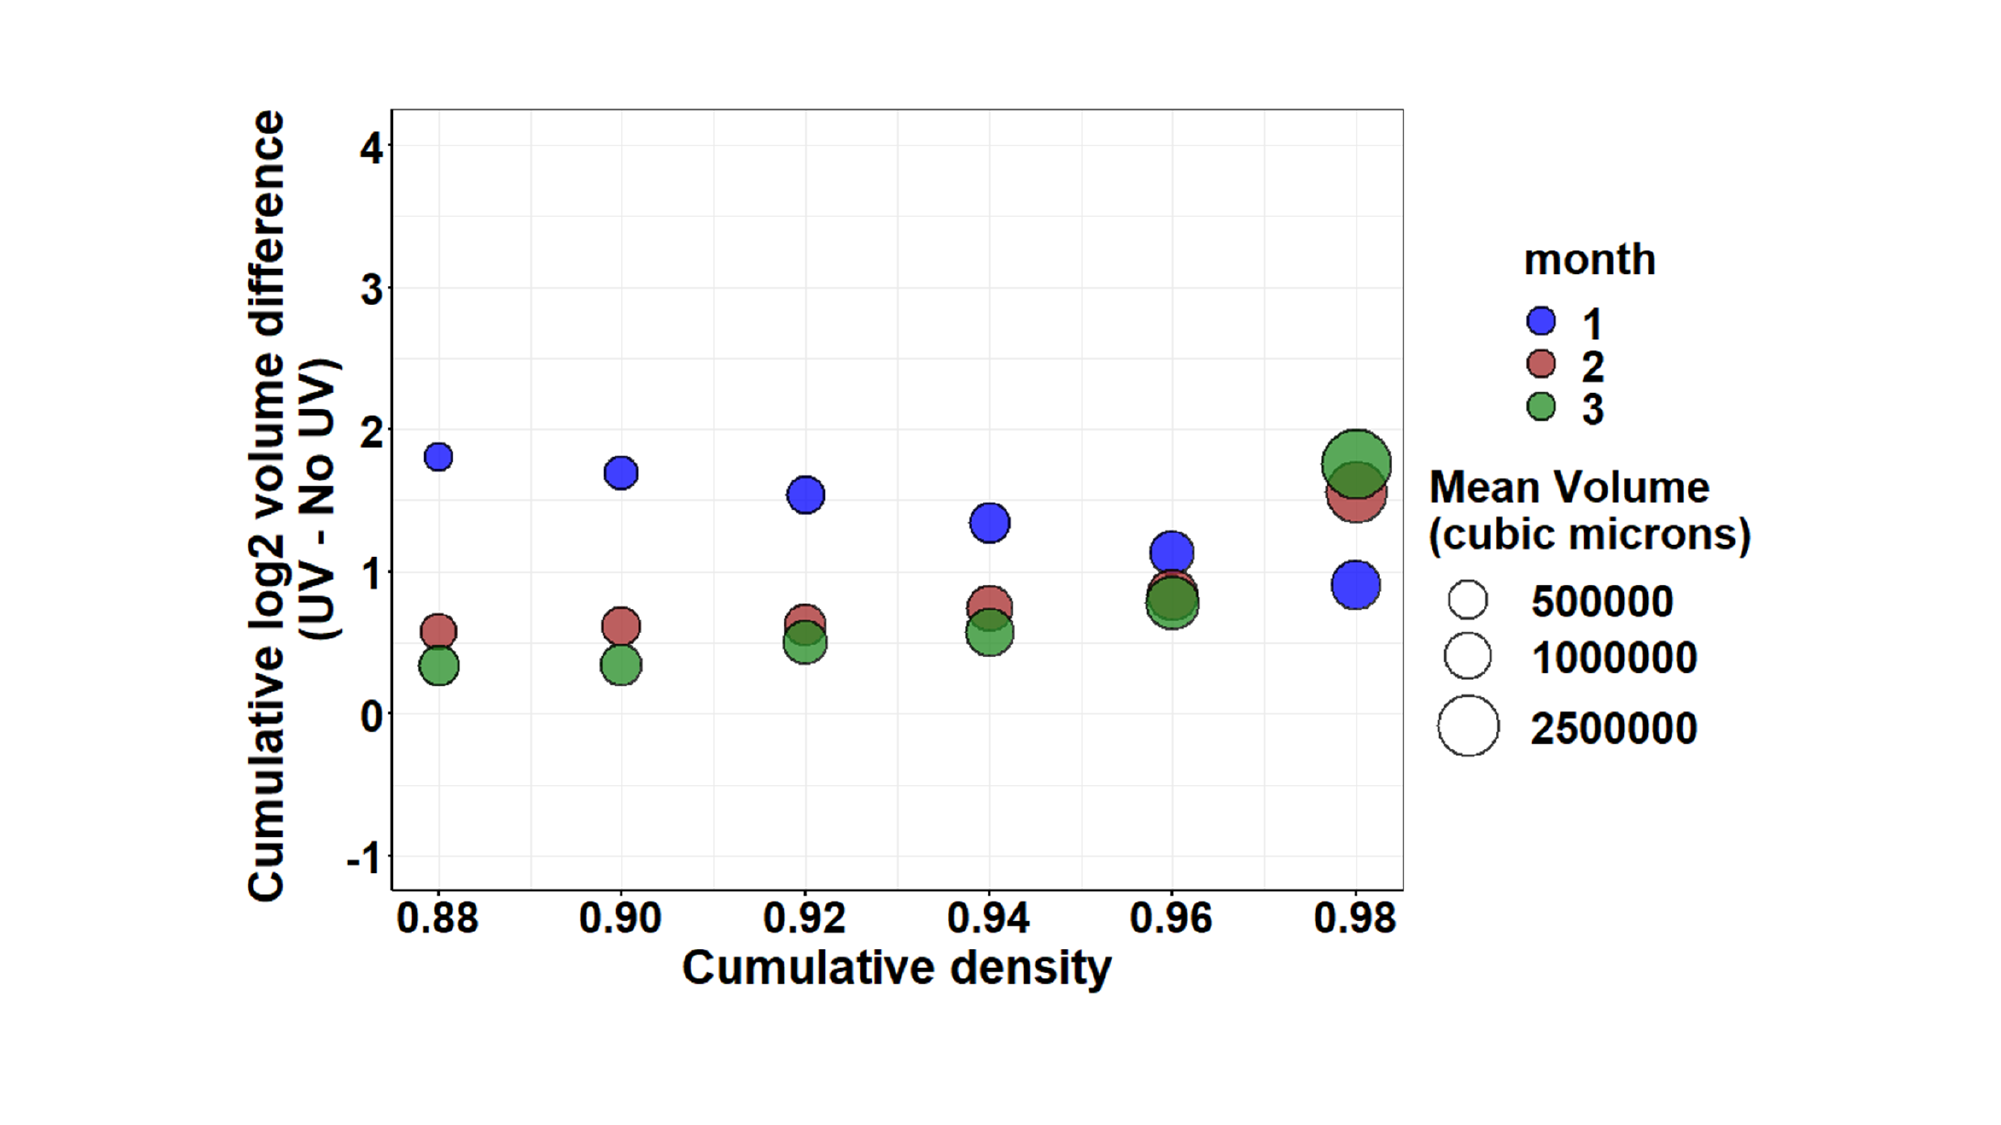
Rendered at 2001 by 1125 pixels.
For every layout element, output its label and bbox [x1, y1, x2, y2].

picture [178, 87, 1829, 1014]
